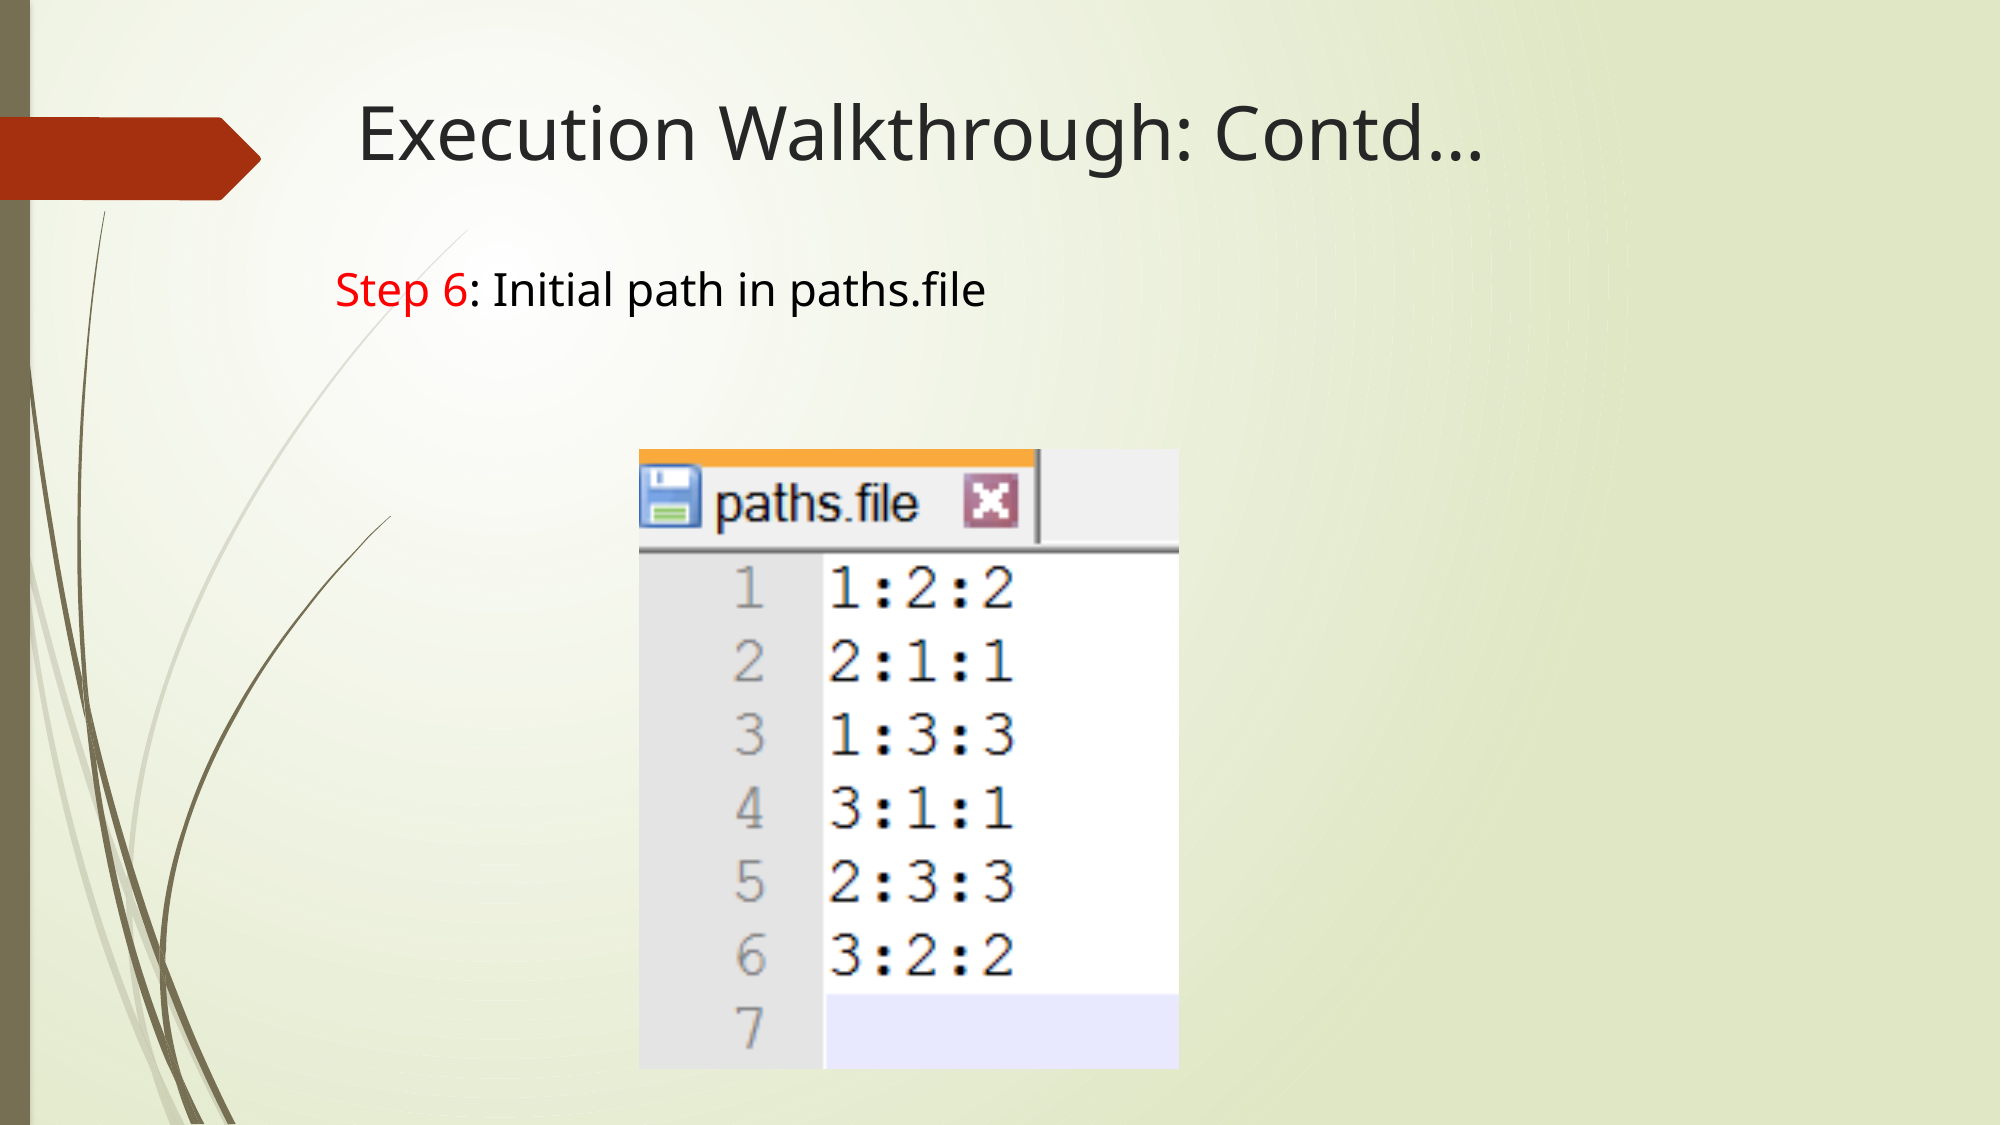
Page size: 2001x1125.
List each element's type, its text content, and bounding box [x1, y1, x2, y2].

text_box Step 6: Initial path in paths.file [320, 253, 1572, 323]
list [639, 448, 1180, 1069]
title Execution Walkthrough: Contd… [341, 78, 1804, 289]
